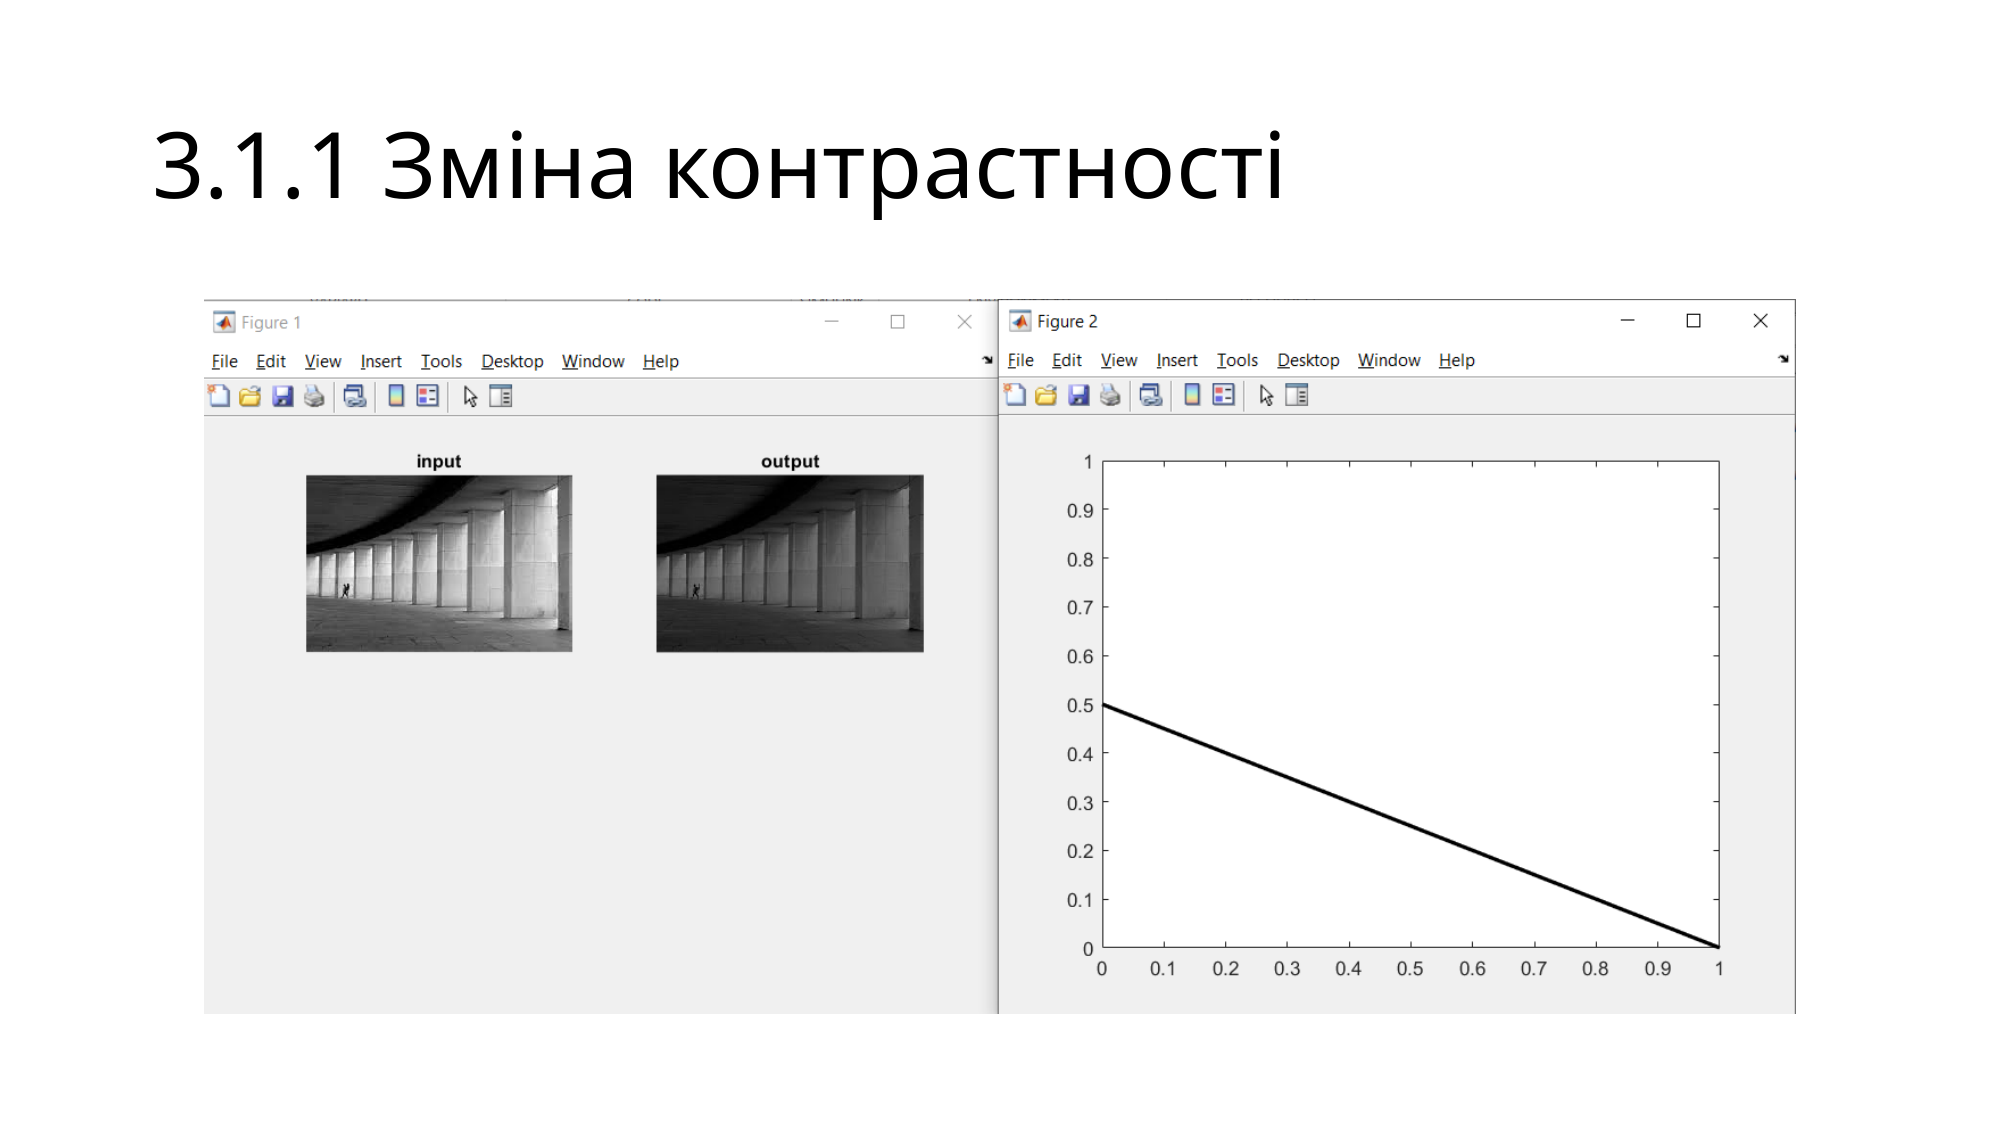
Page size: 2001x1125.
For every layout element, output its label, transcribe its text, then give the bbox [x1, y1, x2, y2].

title 3.1.1 Зміна контрастності [137, 59, 1863, 278]
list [204, 299, 1796, 1014]
